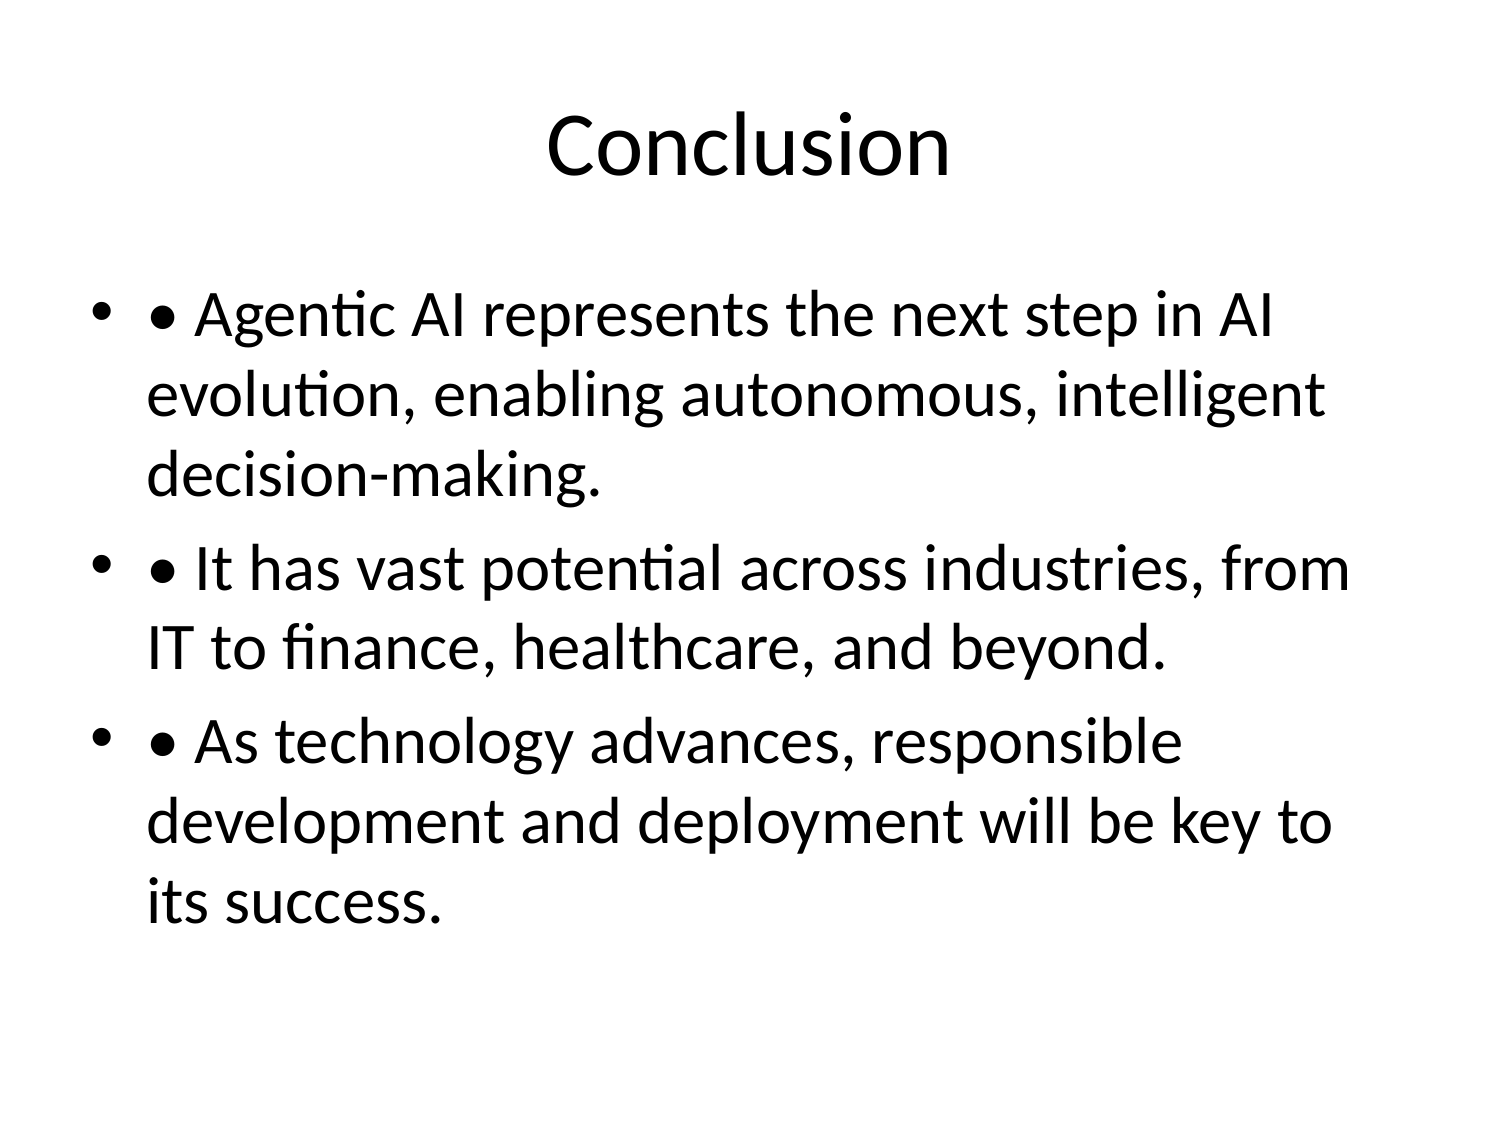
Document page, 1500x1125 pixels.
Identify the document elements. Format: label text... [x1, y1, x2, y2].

list • Agentic AI represents the next step in AI evolution, enabling autonomous, intelligent decision-making. • It has vast potential across industries, from IT to finance, healthcare, and beyond. • As technology advances, responsible development and deployment will be key to its success. [75, 262, 1425, 1005]
title Conclusion [75, 45, 1425, 233]
